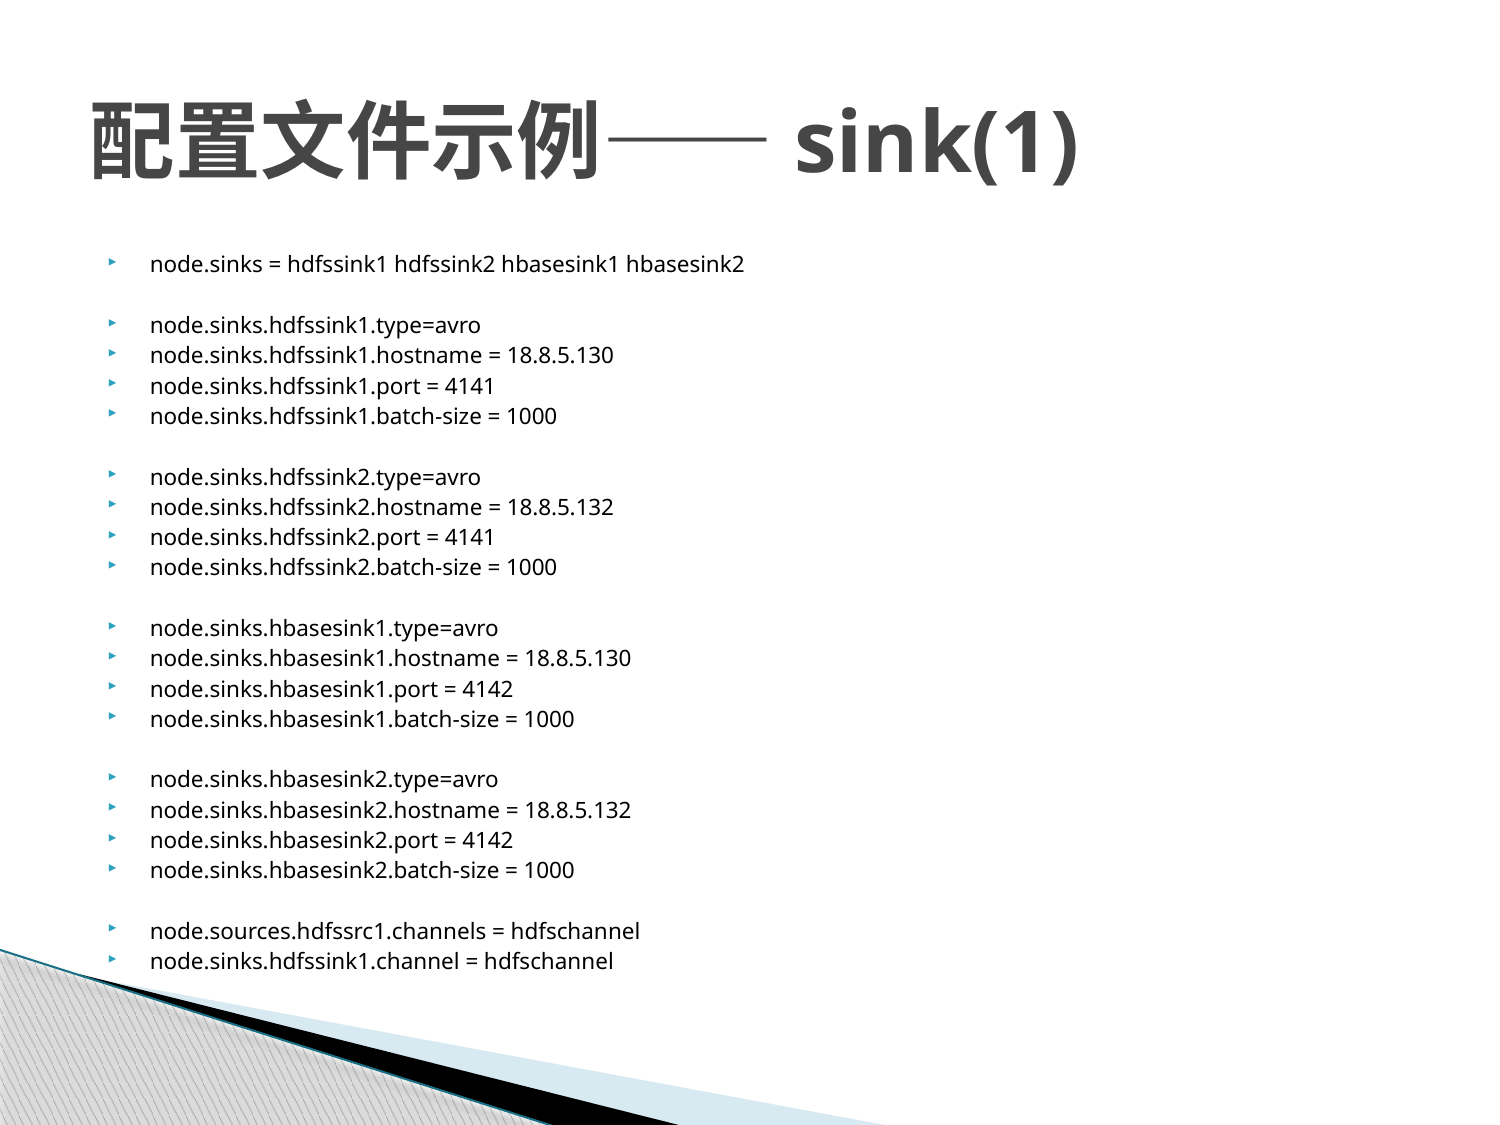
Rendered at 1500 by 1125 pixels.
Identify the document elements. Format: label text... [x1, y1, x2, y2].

title 配置文件示例——sink(1) [75, 45, 1425, 233]
list node.sinks = hdfssink1 hdfssink2 hbasesink1 hbasesink2 node.sinks.hdfssink1.type=avro node.sinks.hdfssink1.hostname = 18.8.5.130 node.sinks.hdfssink1.port = 4141 node.sinks.hdfssink1.batch-size = 1000 node.sinks.hdfssink2.type=avro node.sinks.hdfssink2.hostname = 18.8.5.132 node.sinks.hdfssink2.port = 4141 node.sinks.hdfssink2.batch-size = 1000 node.sinks.hbasesink1.type=avro node.sinks.hbasesink1.hostname = 18.8.5.130 node.sinks.hbasesink1.port = 4142 node.sinks.hbasesink1.batch-size = 1000 node.sinks.hbasesink2.type=avro node.sinks.hbasesink2.hostname = 18.8.5.132 node.sinks.hbasesink2.port = 4142 node.sinks.hbasesink2.batch-size = 1000 node.sources.hdfssrc1.channels = hdfschannel node.sinks.hdfssink1.channel = hdfschannel [75, 243, 1425, 986]
